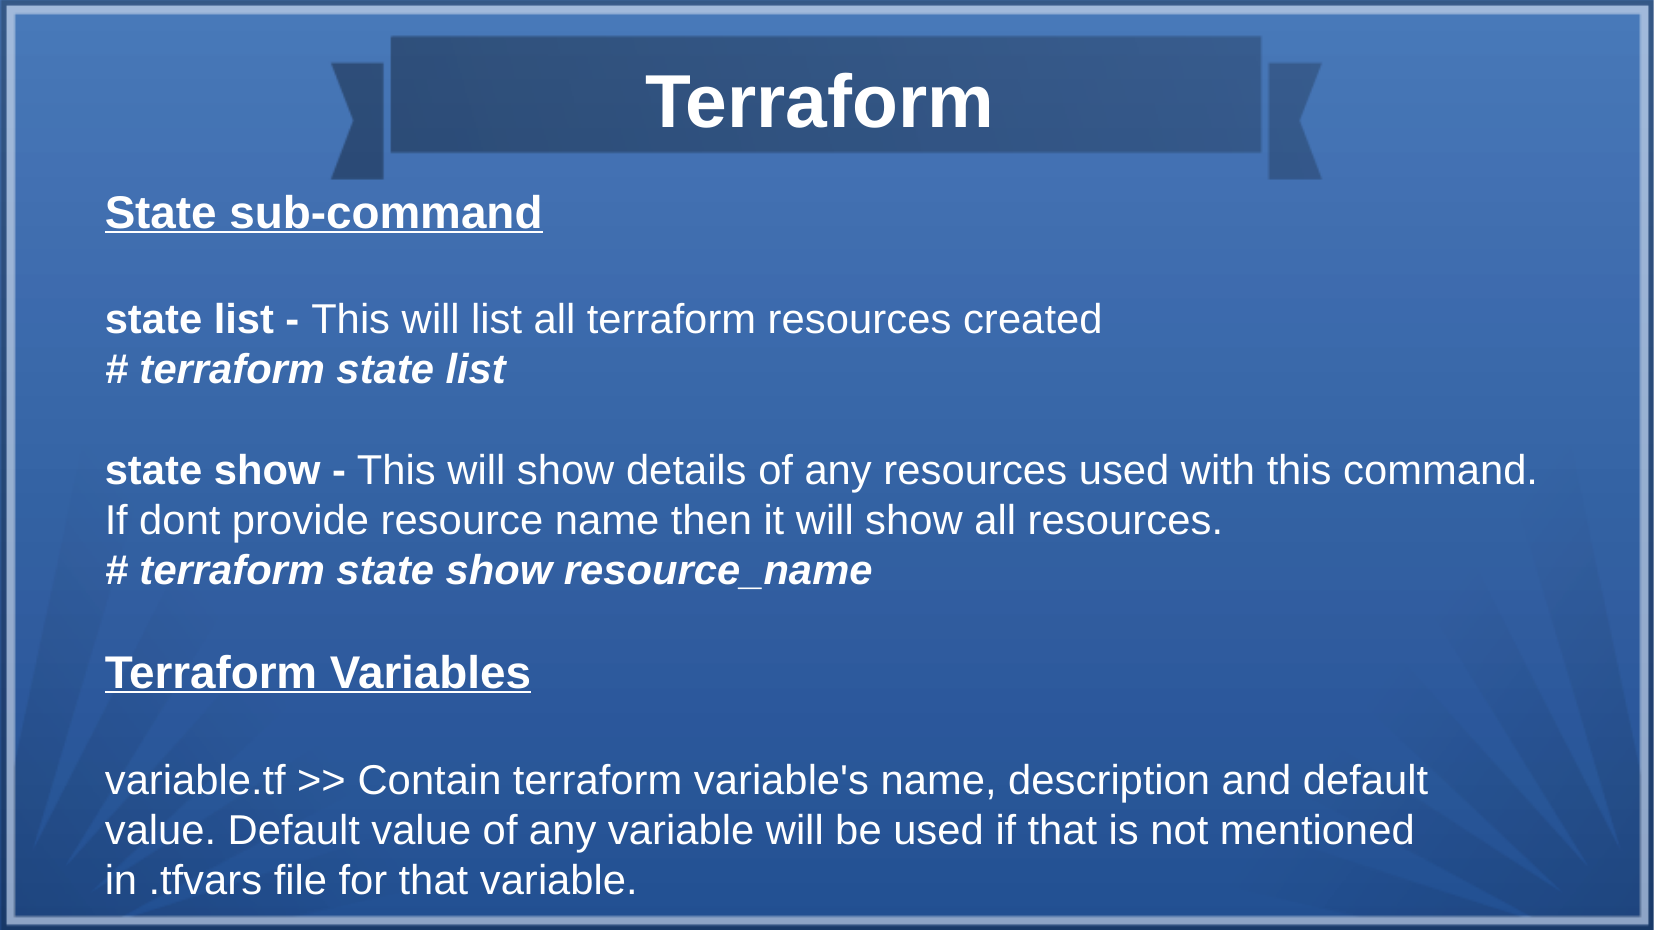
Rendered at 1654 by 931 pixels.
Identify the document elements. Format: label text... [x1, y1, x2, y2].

text_box State sub-command state list - This will list all terraform resources created # terraform state list state show - This will show details of any resources used with this command. If dont provide resource name then it will show all resources. # terraform state show resource_name Terraform Variables variable.tf >> Contain terraform variable's name, description and default value. Default value of any variable will be used if that is not mentioned in .tfvars file for that variable. [90, 174, 1560, 916]
picture [0, 0, 1654, 930]
text_box Terraform [410, 44, 1230, 144]
